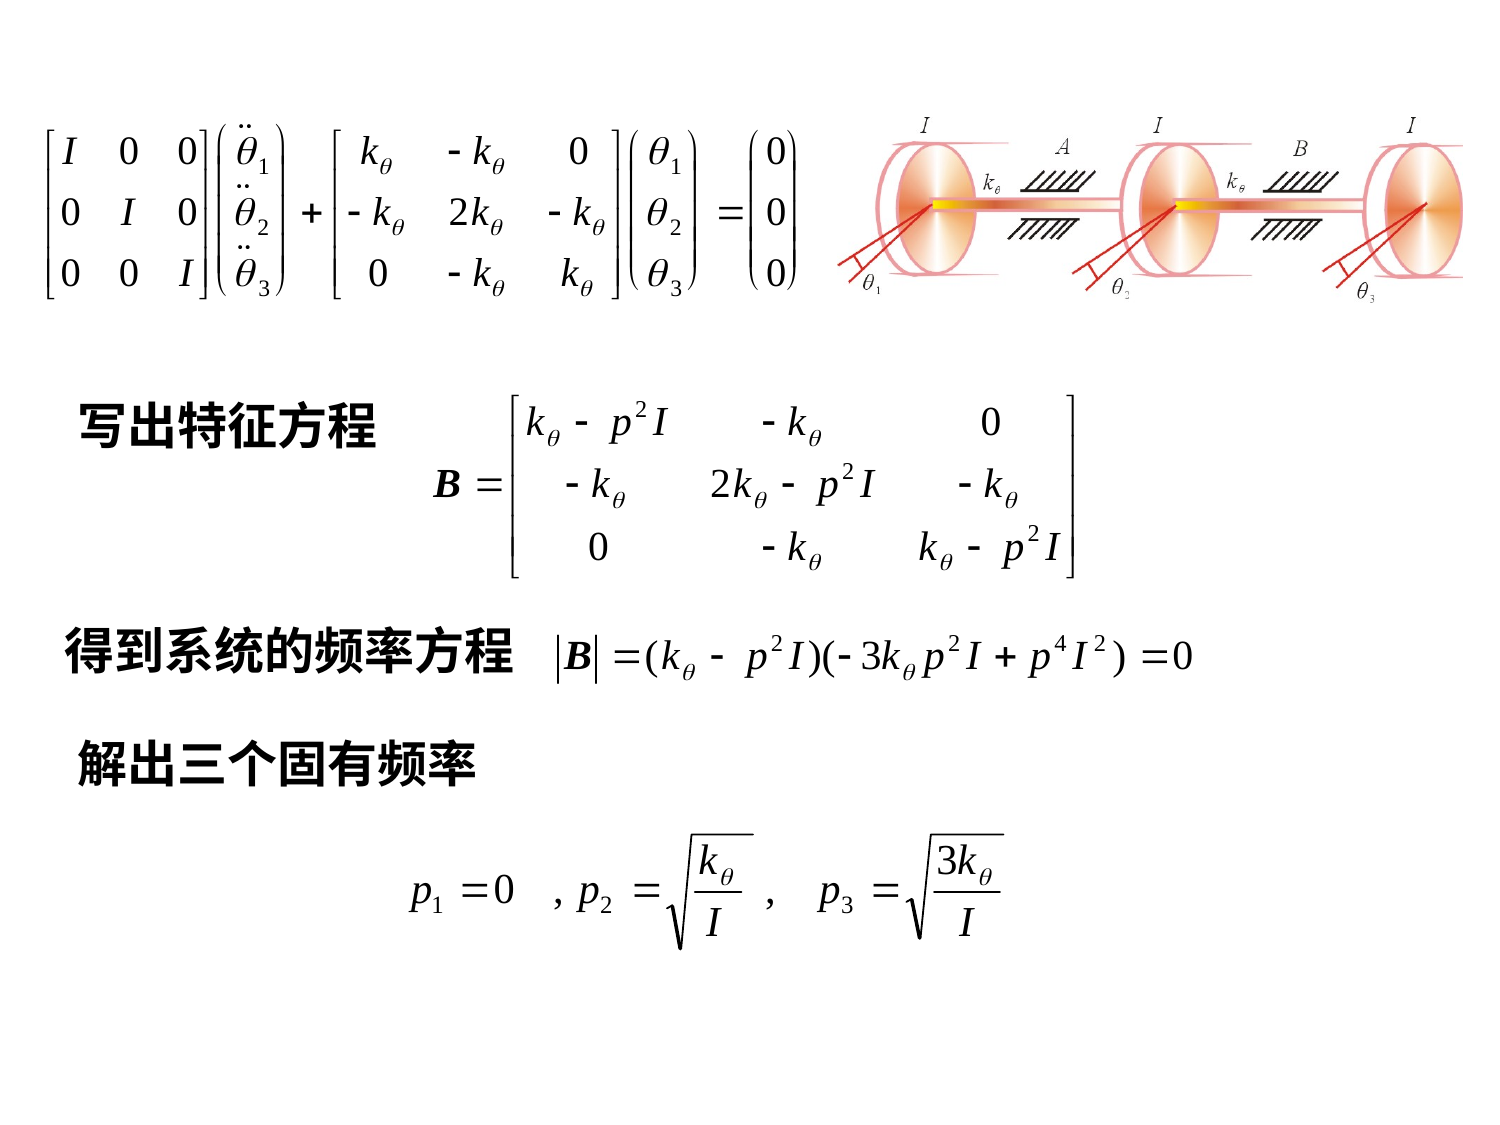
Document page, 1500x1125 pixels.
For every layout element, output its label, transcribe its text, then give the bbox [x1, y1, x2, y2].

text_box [37, 116, 813, 314]
text_box 解出三个固有频率 [62, 724, 550, 800]
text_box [399, 824, 1013, 961]
picture [837, 116, 1463, 303]
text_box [424, 387, 1088, 588]
text_box 写出特征方程 [62, 387, 422, 463]
text_box 得到系统的频率方程 [49, 612, 575, 688]
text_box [549, 624, 1201, 691]
